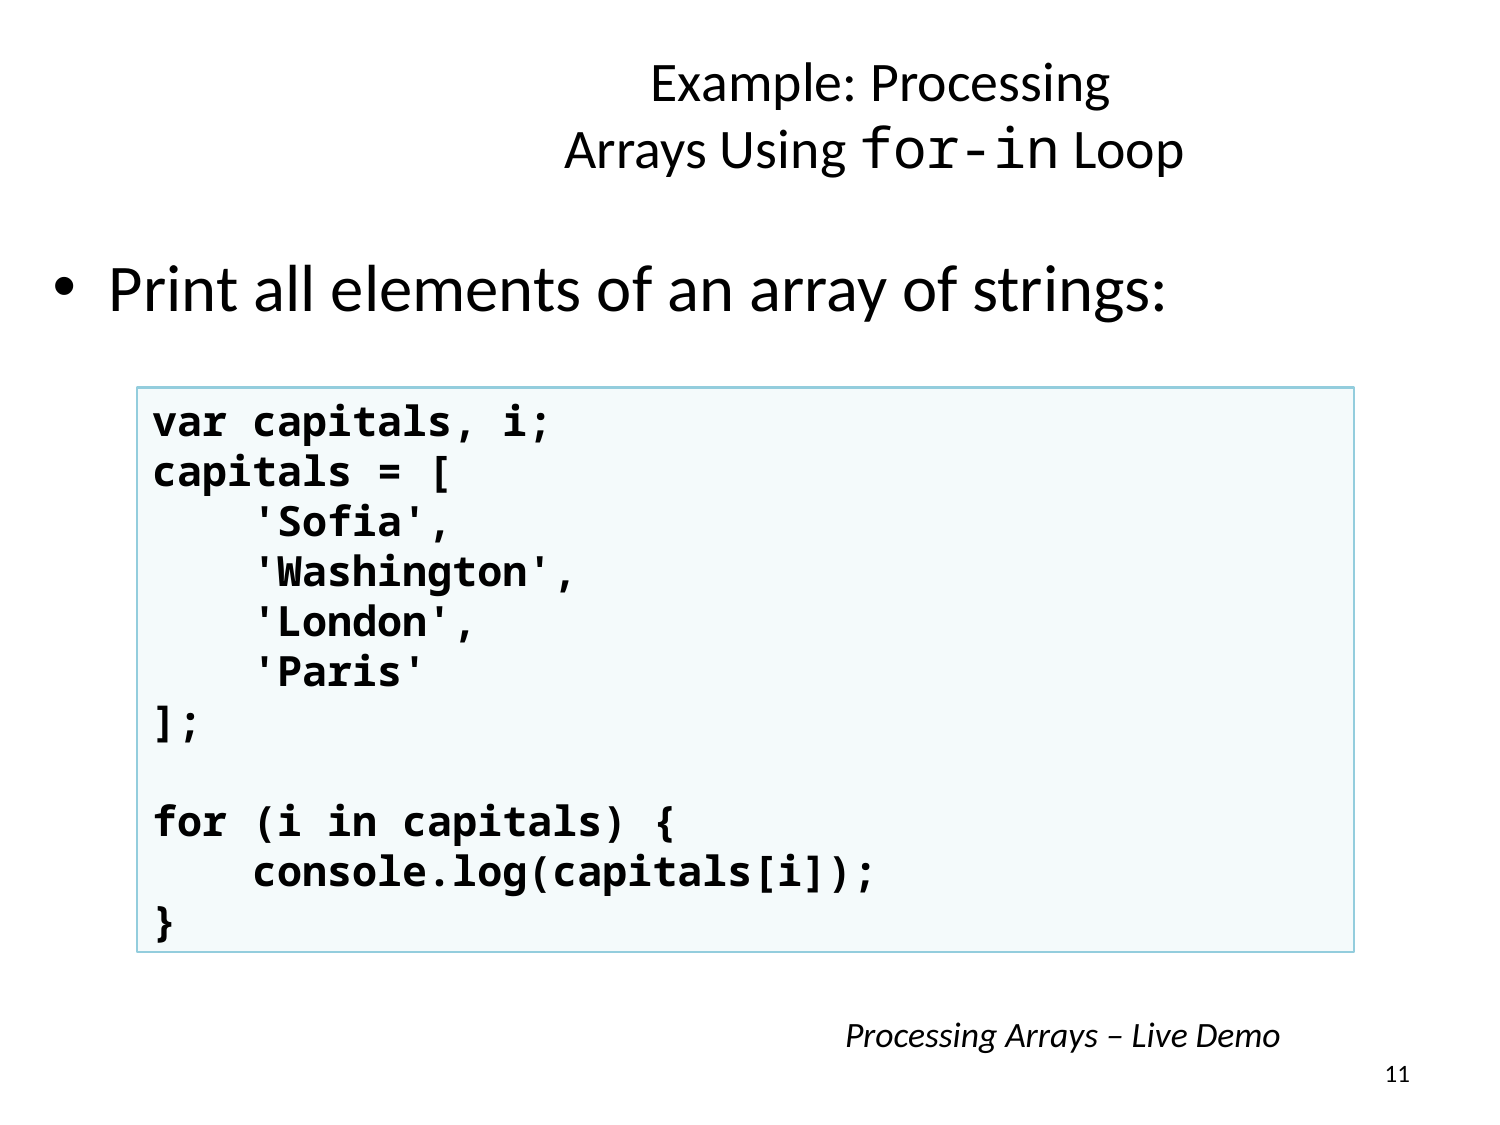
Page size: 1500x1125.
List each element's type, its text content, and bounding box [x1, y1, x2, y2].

list Print all elements of an array of strings: [37, 237, 1463, 338]
title Example: Processing Arrays Using for-in Loop [300, 37, 1463, 188]
text_box var capitals, i; capitals = [ 'Sofia', 'Washington', 'London', 'Paris' ]; for (i in capitals) { console.log(capitals[i]); } [137, 387, 1354, 953]
slide_number 11 [1074, 1042, 1425, 1103]
text_box Processing Arrays – Live Demo [702, 999, 1424, 1062]
